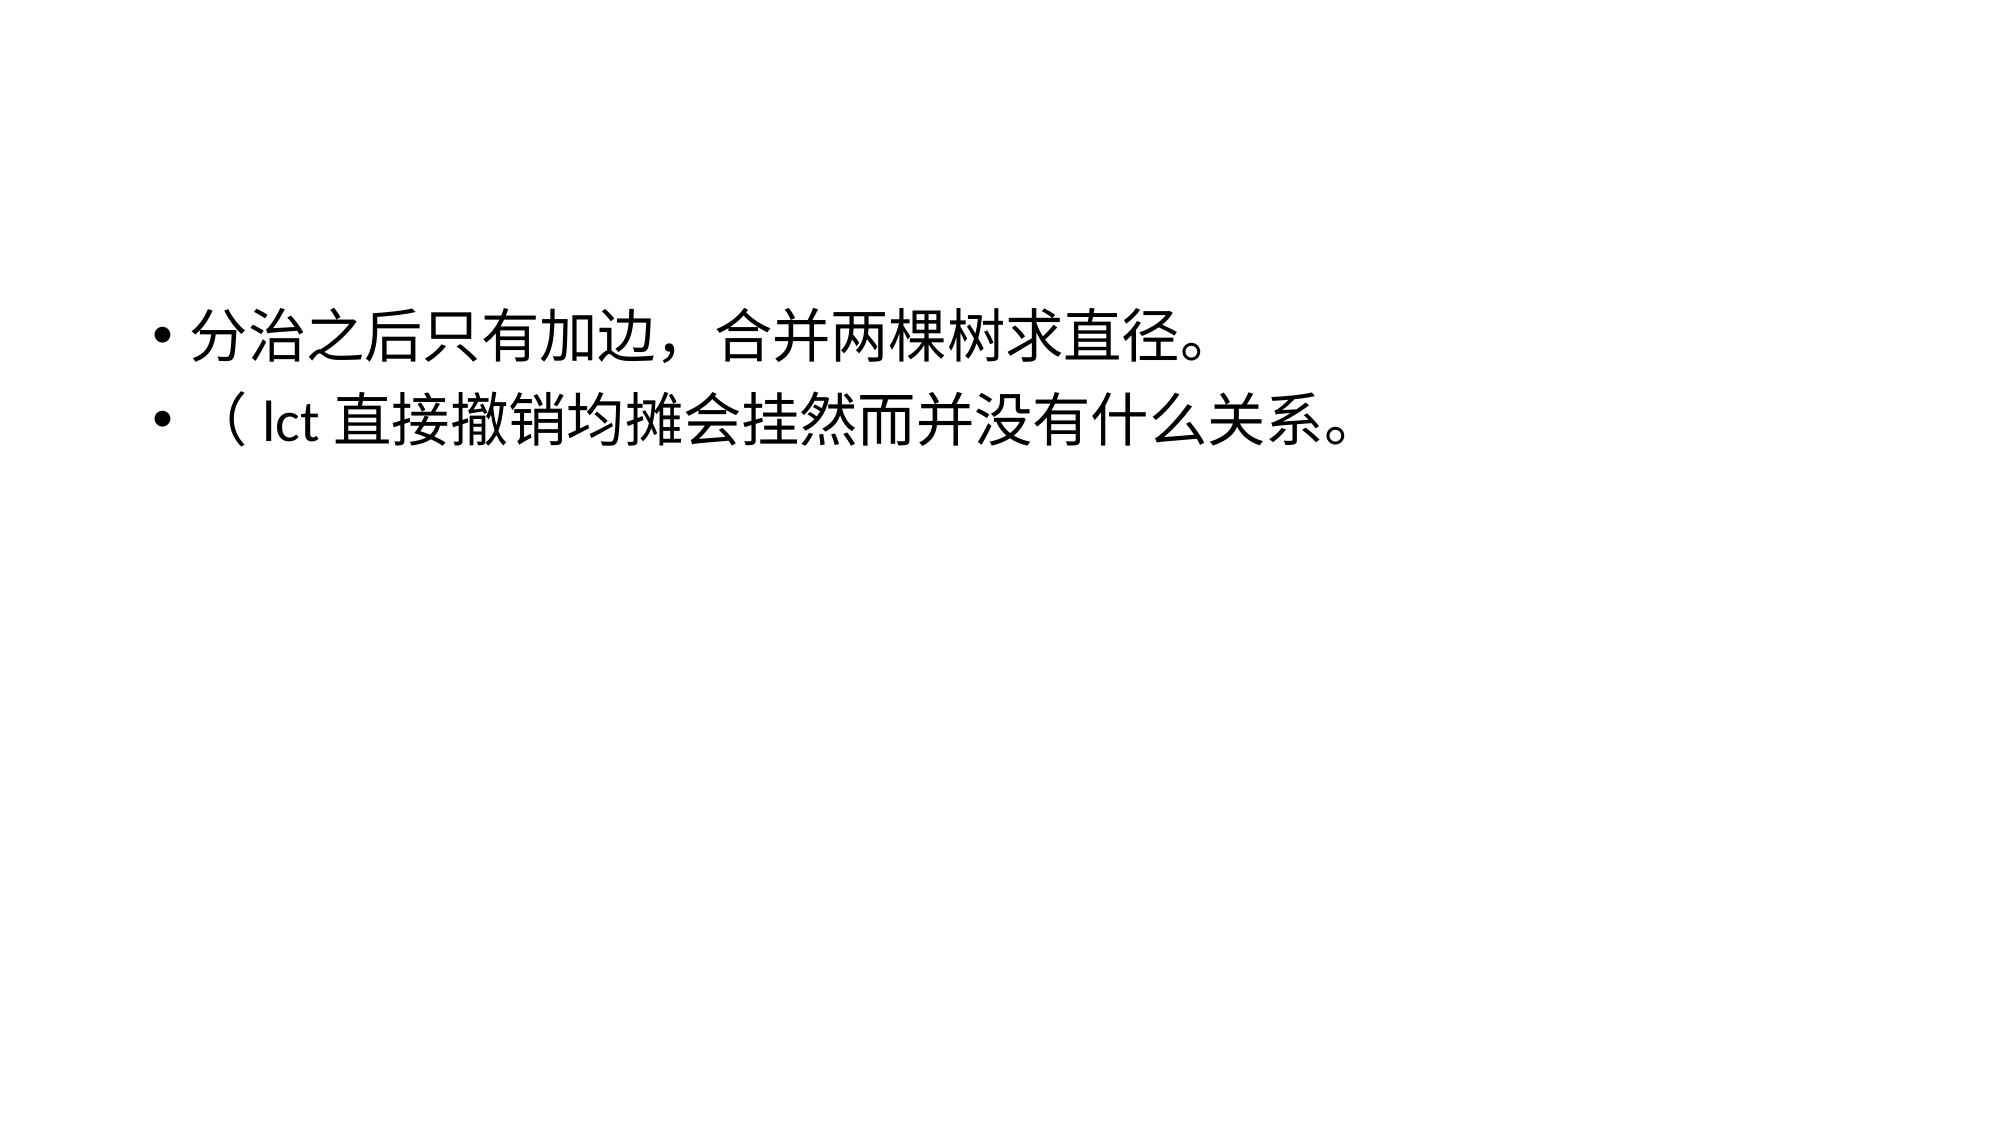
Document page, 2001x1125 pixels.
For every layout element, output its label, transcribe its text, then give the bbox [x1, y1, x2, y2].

list 分治之后只有加边，合并两棵树求直径。 （lct直接撤销均摊会挂然而并没有什么关系。 [137, 299, 1863, 1014]
